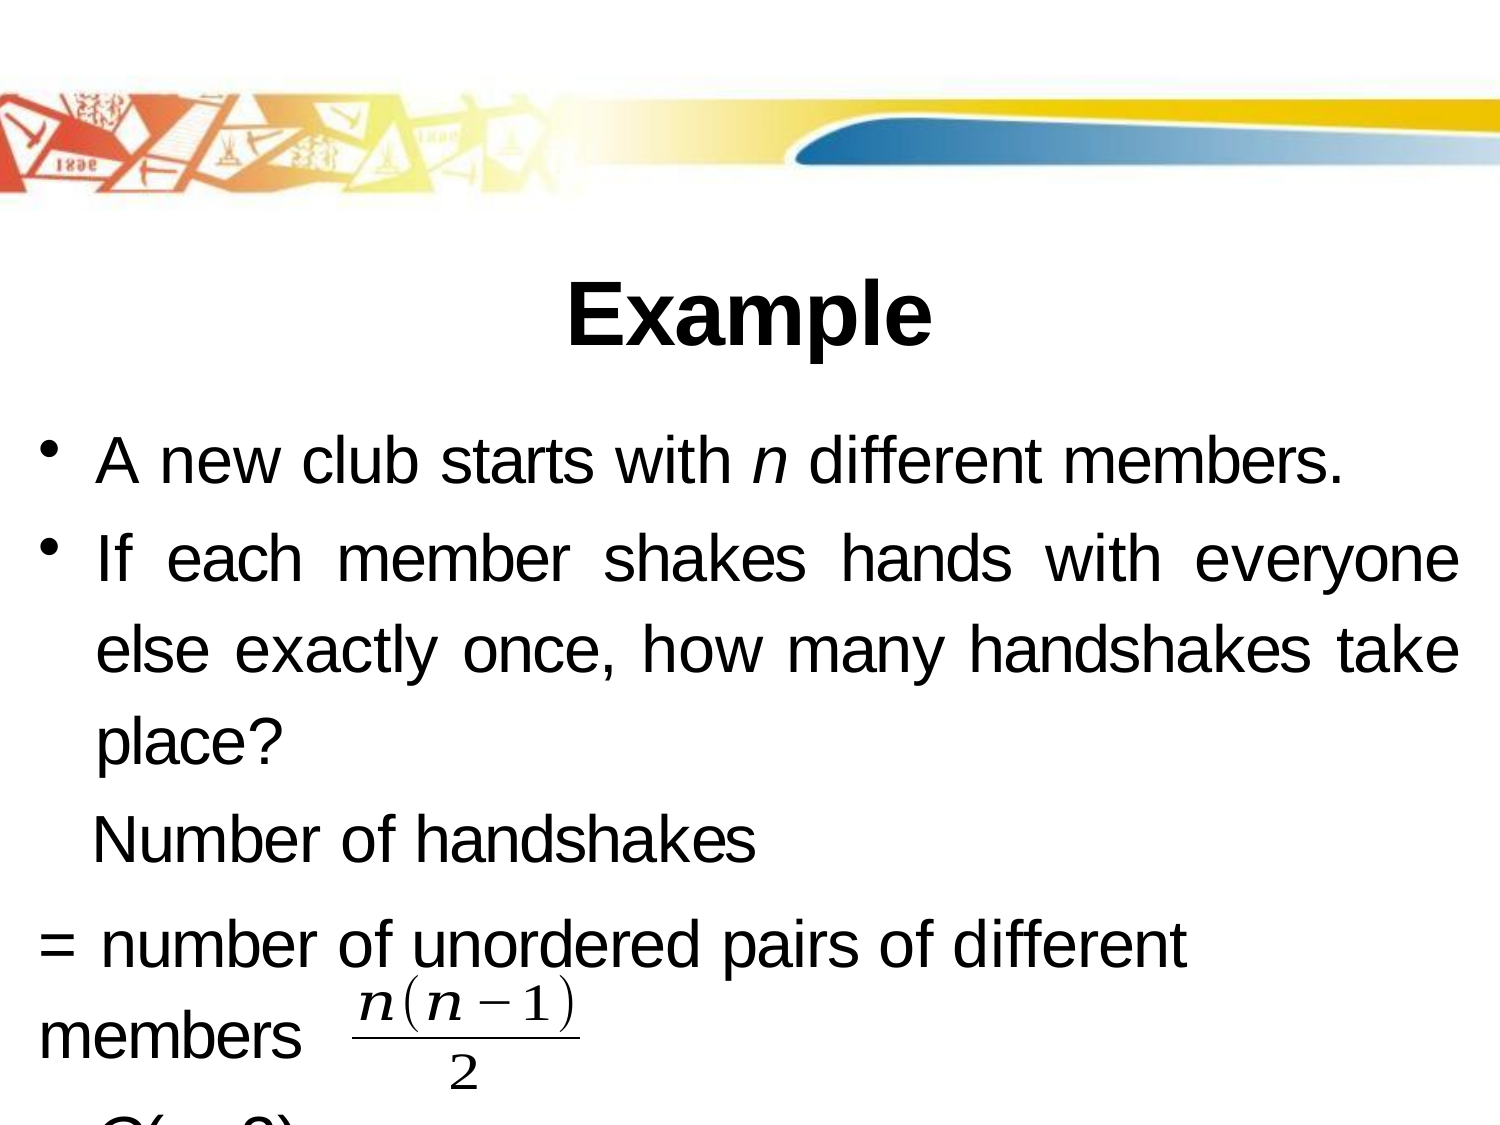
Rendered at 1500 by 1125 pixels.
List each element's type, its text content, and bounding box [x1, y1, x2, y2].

list A new club starts with n different members. If each member shakes hands with everyone else exactly once, how many handshakes take place? Number of handshakes = number of unordered pairs of different members = C(n, 2) = [23, 397, 1477, 1094]
picture [0, 0, 1500, 1125]
title Example [51, 219, 1449, 397]
